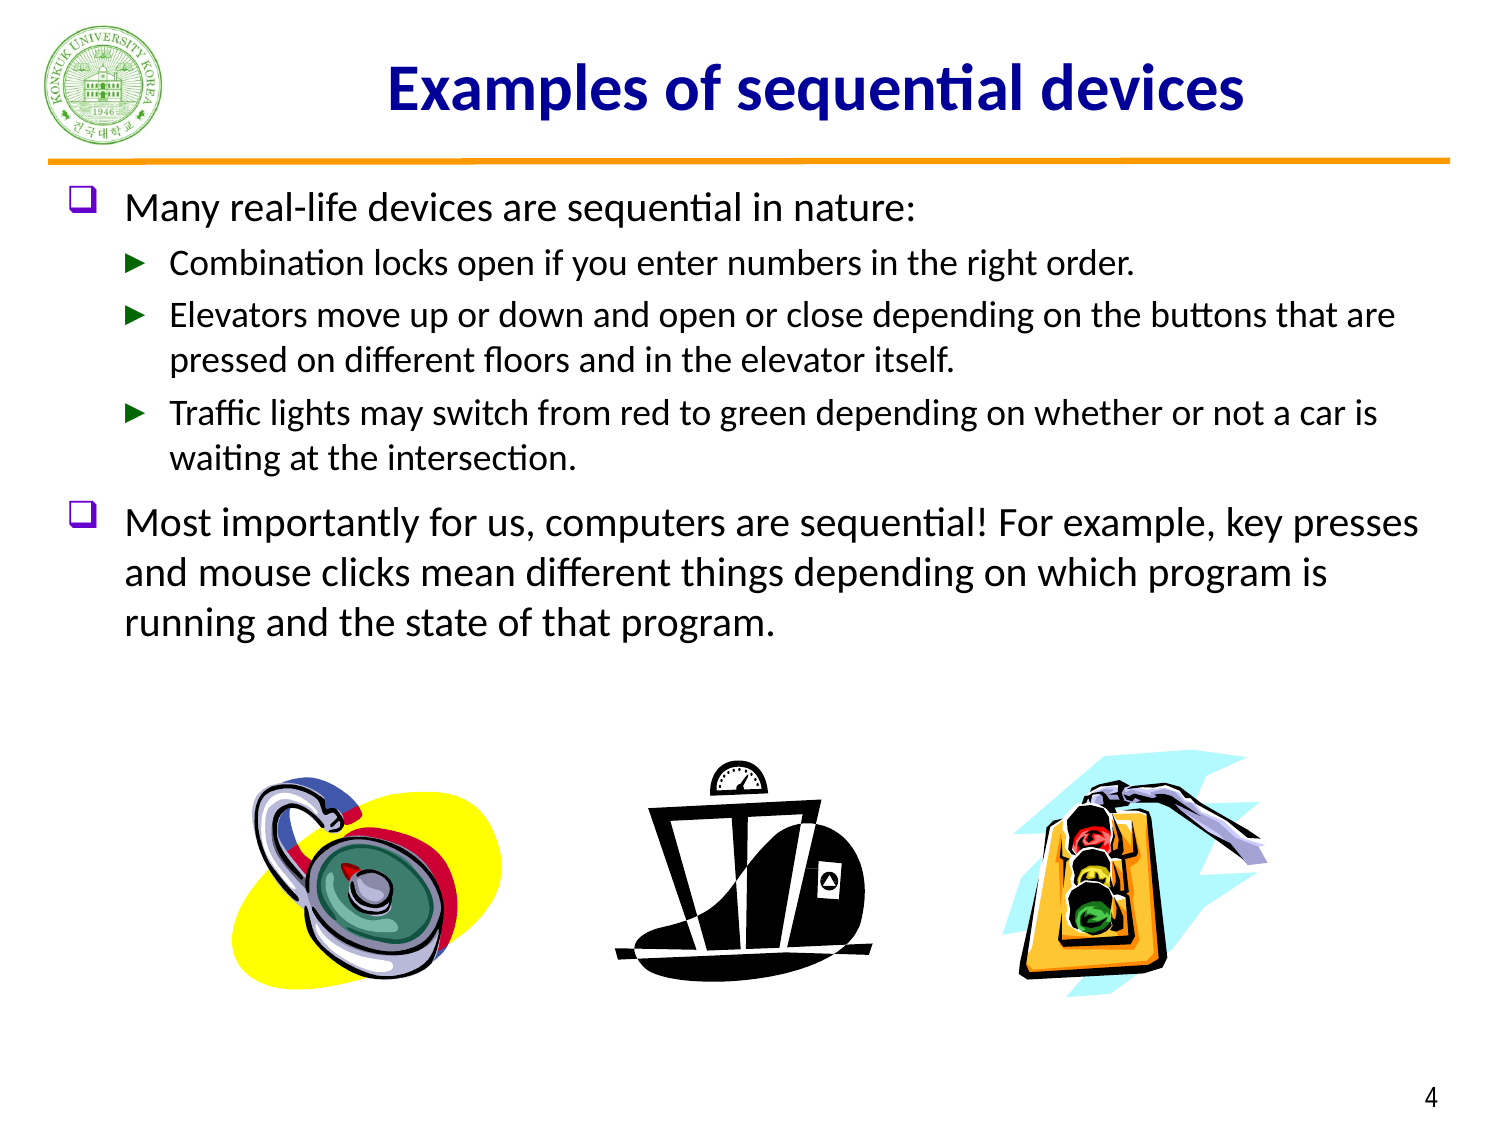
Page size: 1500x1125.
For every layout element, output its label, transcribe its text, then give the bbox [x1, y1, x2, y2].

title Examples of sequential devices [182, 18, 1452, 150]
slide_number 4 [1098, 1070, 1454, 1118]
picture [35, 19, 172, 148]
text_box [227, 772, 507, 995]
list Many real-life devices are sequential in nature: Combination locks open if you enter numbers in the right order. Elevators move up or down and open or close depending on the buttons that are pressed on different floors and in the elevator itself. Traffic lights may switch from red to green depending on whether or not a car is waiting at the intersection. Most importantly for us, computers are sequential! For example, key presses and mouse clicks mean different things depending on which program is running and the state of that program. [51, 172, 1453, 1071]
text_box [1002, 747, 1271, 1000]
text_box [614, 760, 873, 982]
